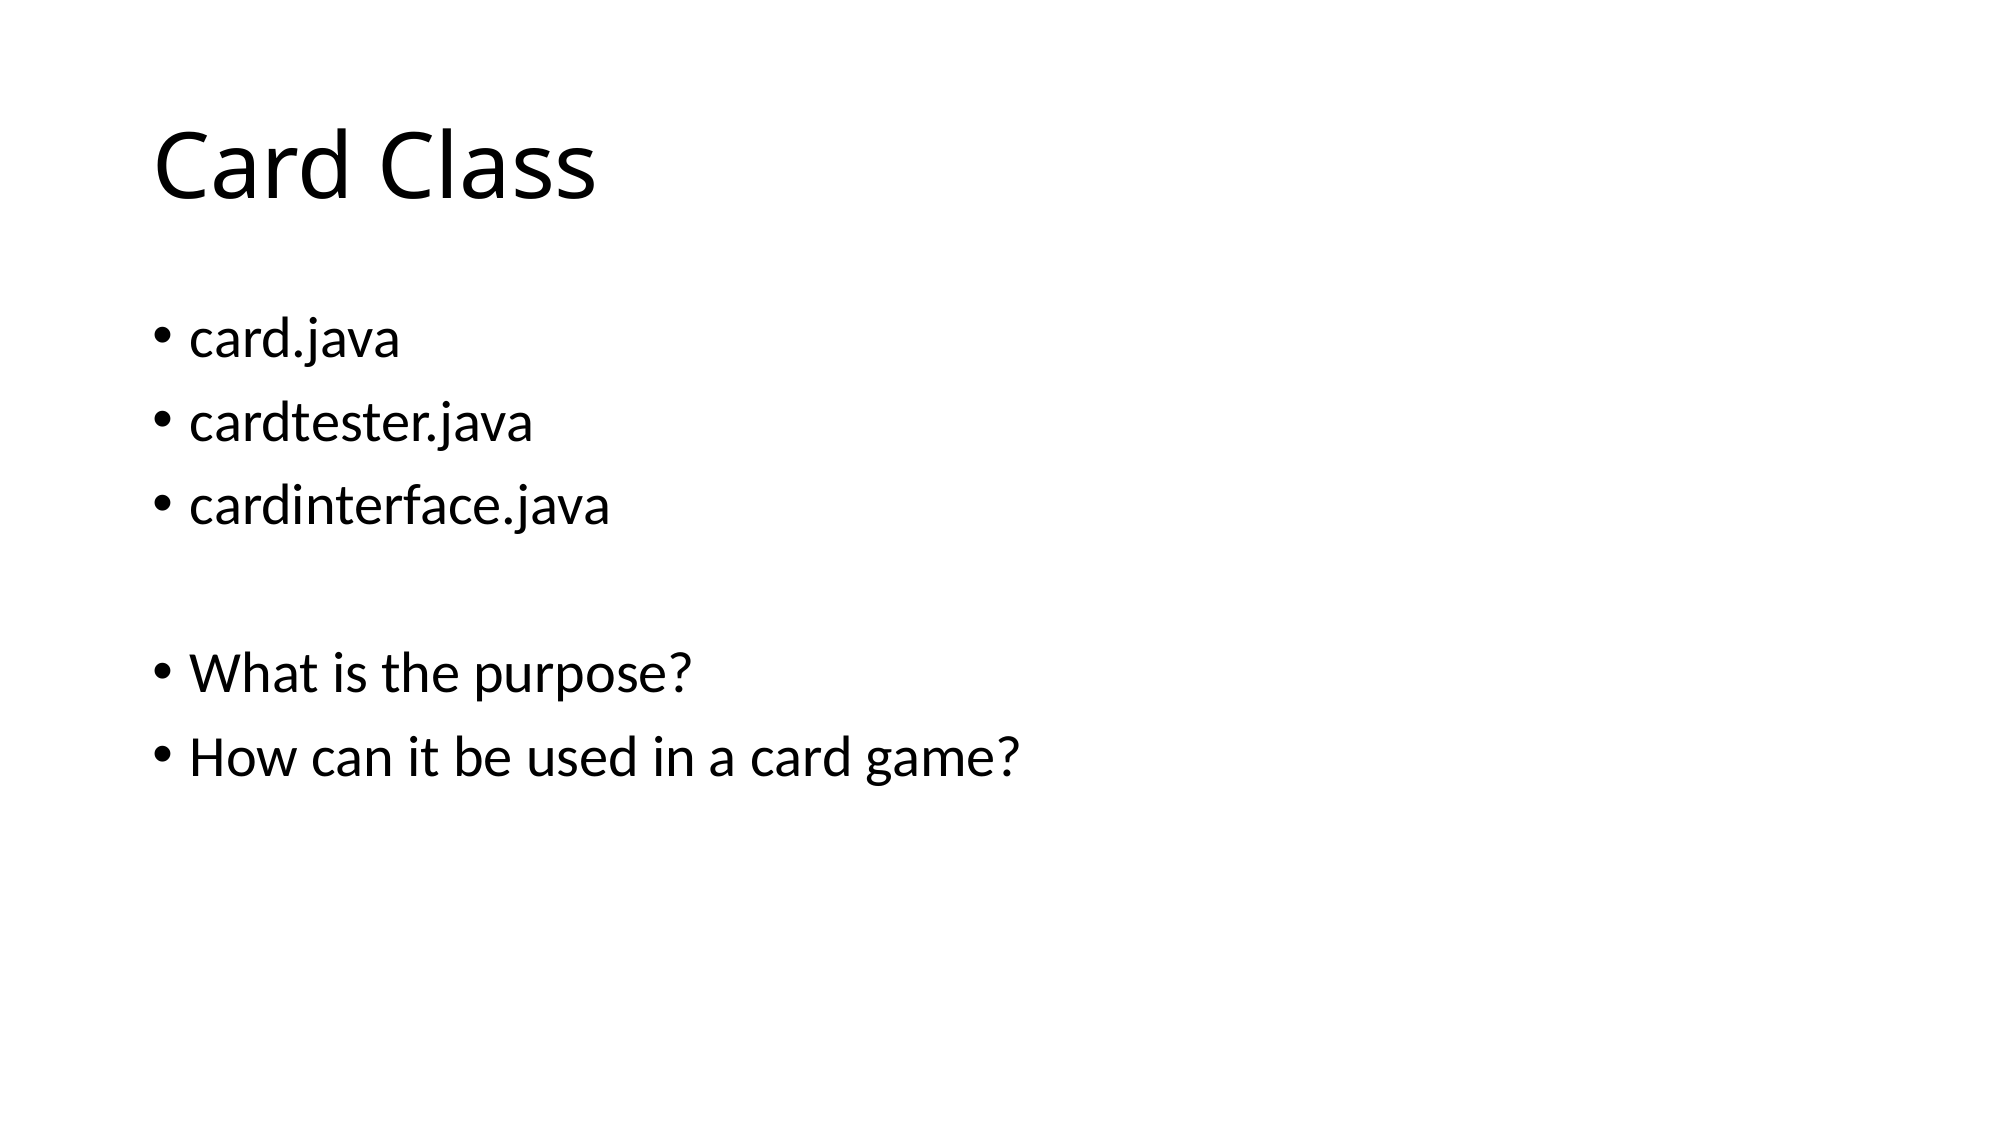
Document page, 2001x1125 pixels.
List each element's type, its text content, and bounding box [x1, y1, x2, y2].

title Card Class [137, 59, 1863, 278]
list card.java cardtester.java cardinterface.java What is the purpose? How can it be used in a card game? [137, 299, 1863, 1014]
